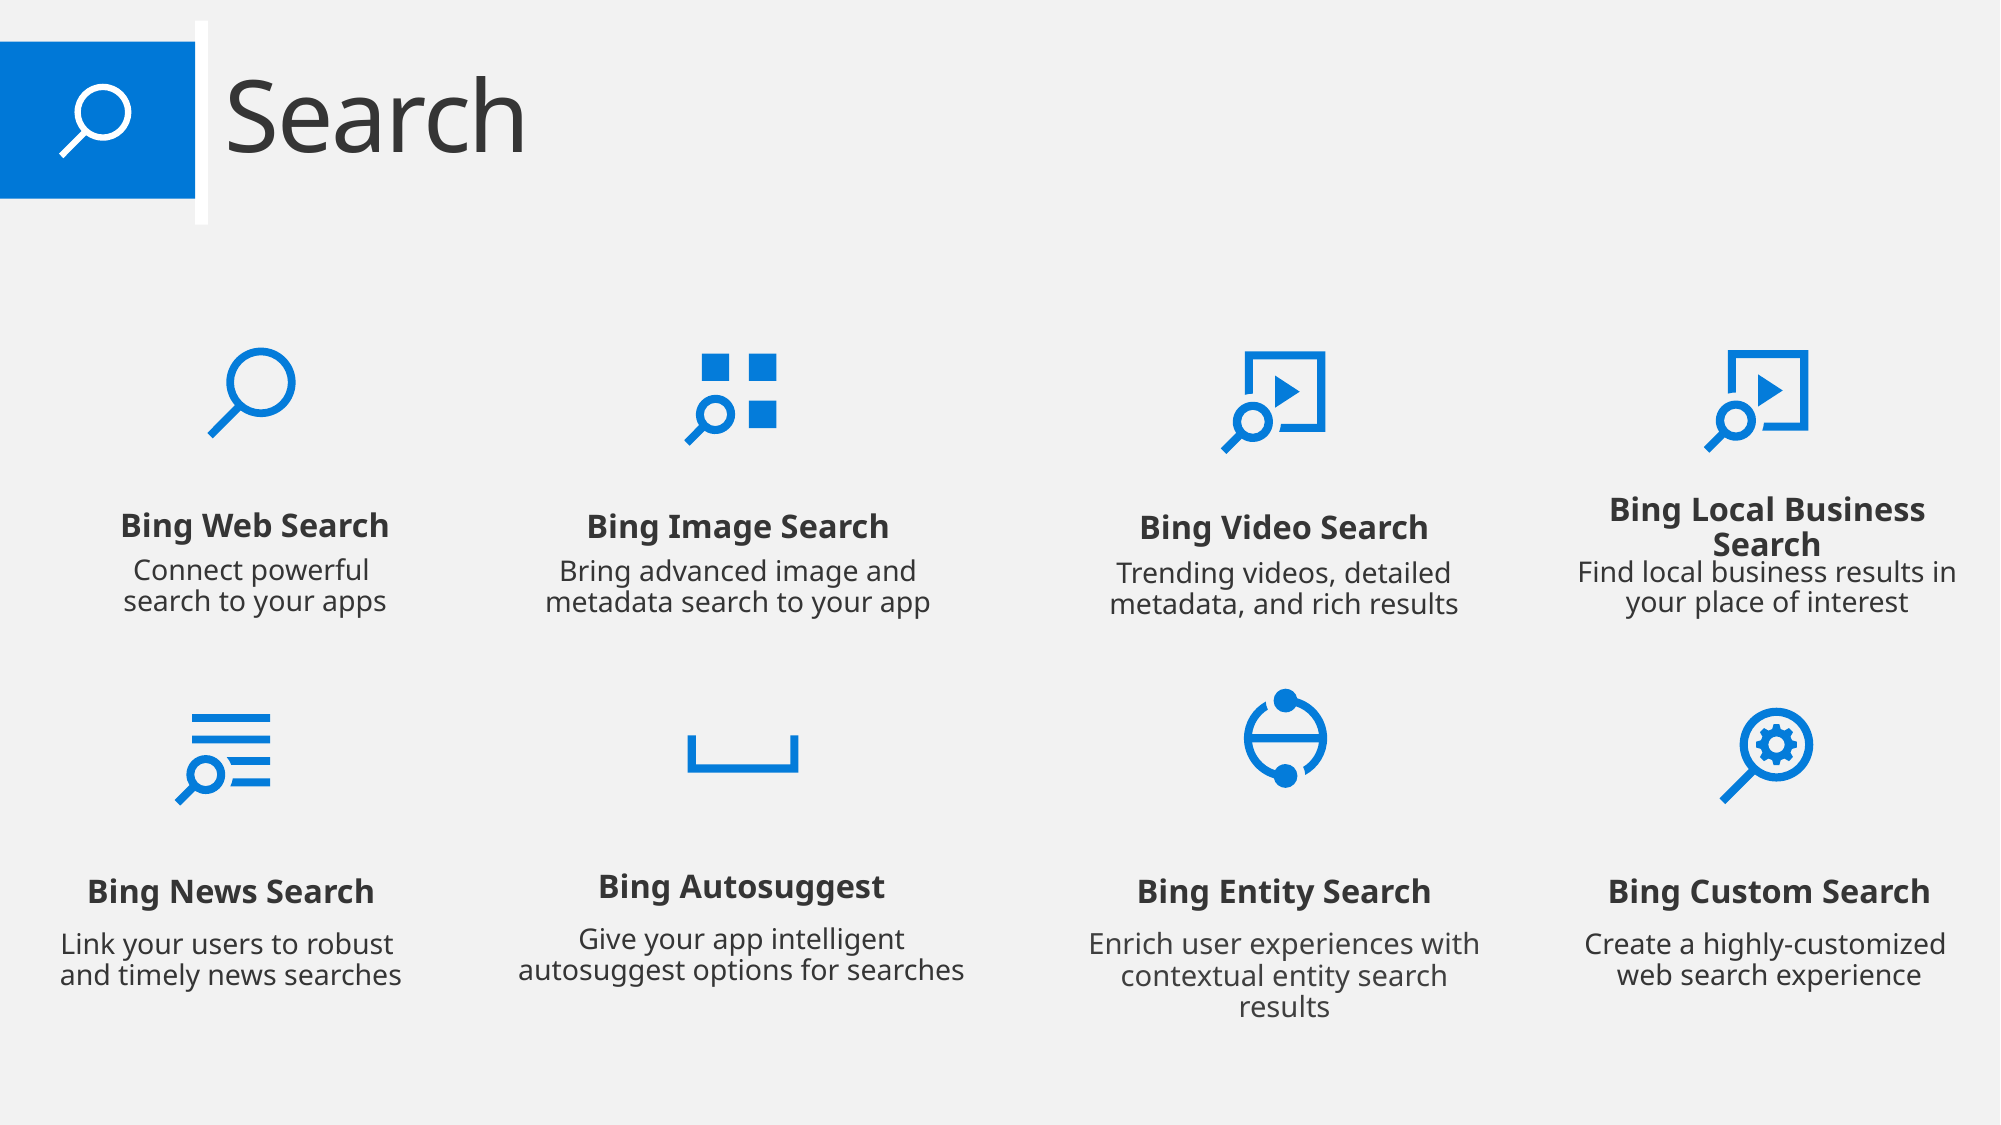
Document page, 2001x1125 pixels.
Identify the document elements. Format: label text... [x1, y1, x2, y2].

text_box Create a highly-customized web search experience [1549, 922, 1991, 999]
text_box [192, 714, 271, 722]
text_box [1703, 350, 1809, 453]
text_box Bring advanced image and metadata search to your app [517, 549, 959, 627]
text_box [226, 757, 271, 765]
text_box Find local business results in your place of interest [1546, 550, 1988, 627]
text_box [1220, 351, 1326, 454]
text_box Bing Image Search [500, 495, 976, 561]
text_box Connect powerful search to your apps [34, 548, 476, 626]
text_box Bing Video Search [1071, 497, 1498, 551]
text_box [684, 353, 777, 446]
text_box Bing Local Business Search [1554, 478, 1981, 550]
text_box Bing Entity Search [1086, 857, 1483, 928]
text_box Bing News Search [1, 857, 461, 928]
text_box [207, 347, 296, 439]
text_box [687, 735, 799, 773]
text_box Bing Custom Search [1571, 857, 1968, 928]
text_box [1719, 707, 1814, 805]
text_box Trending videos, detailed metadata, and rich results [1063, 551, 1505, 628]
text_box Bing Autosuggest [521, 852, 963, 917]
text_box Link your users to robust and timely news searches [10, 922, 452, 999]
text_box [0, 41, 196, 199]
text_box Give your app intelligent autosuggest options for searches [500, 917, 983, 994]
text_box Bing Web Search [35, 494, 475, 548]
text_box Search [208, 41, 1960, 199]
text_box Enrich user experiences with contextual entity search results [1063, 922, 1505, 1032]
text_box [192, 735, 271, 744]
text_box [174, 755, 226, 806]
text_box [195, 20, 208, 225]
text_box [230, 778, 271, 787]
text_box [1243, 688, 1328, 788]
